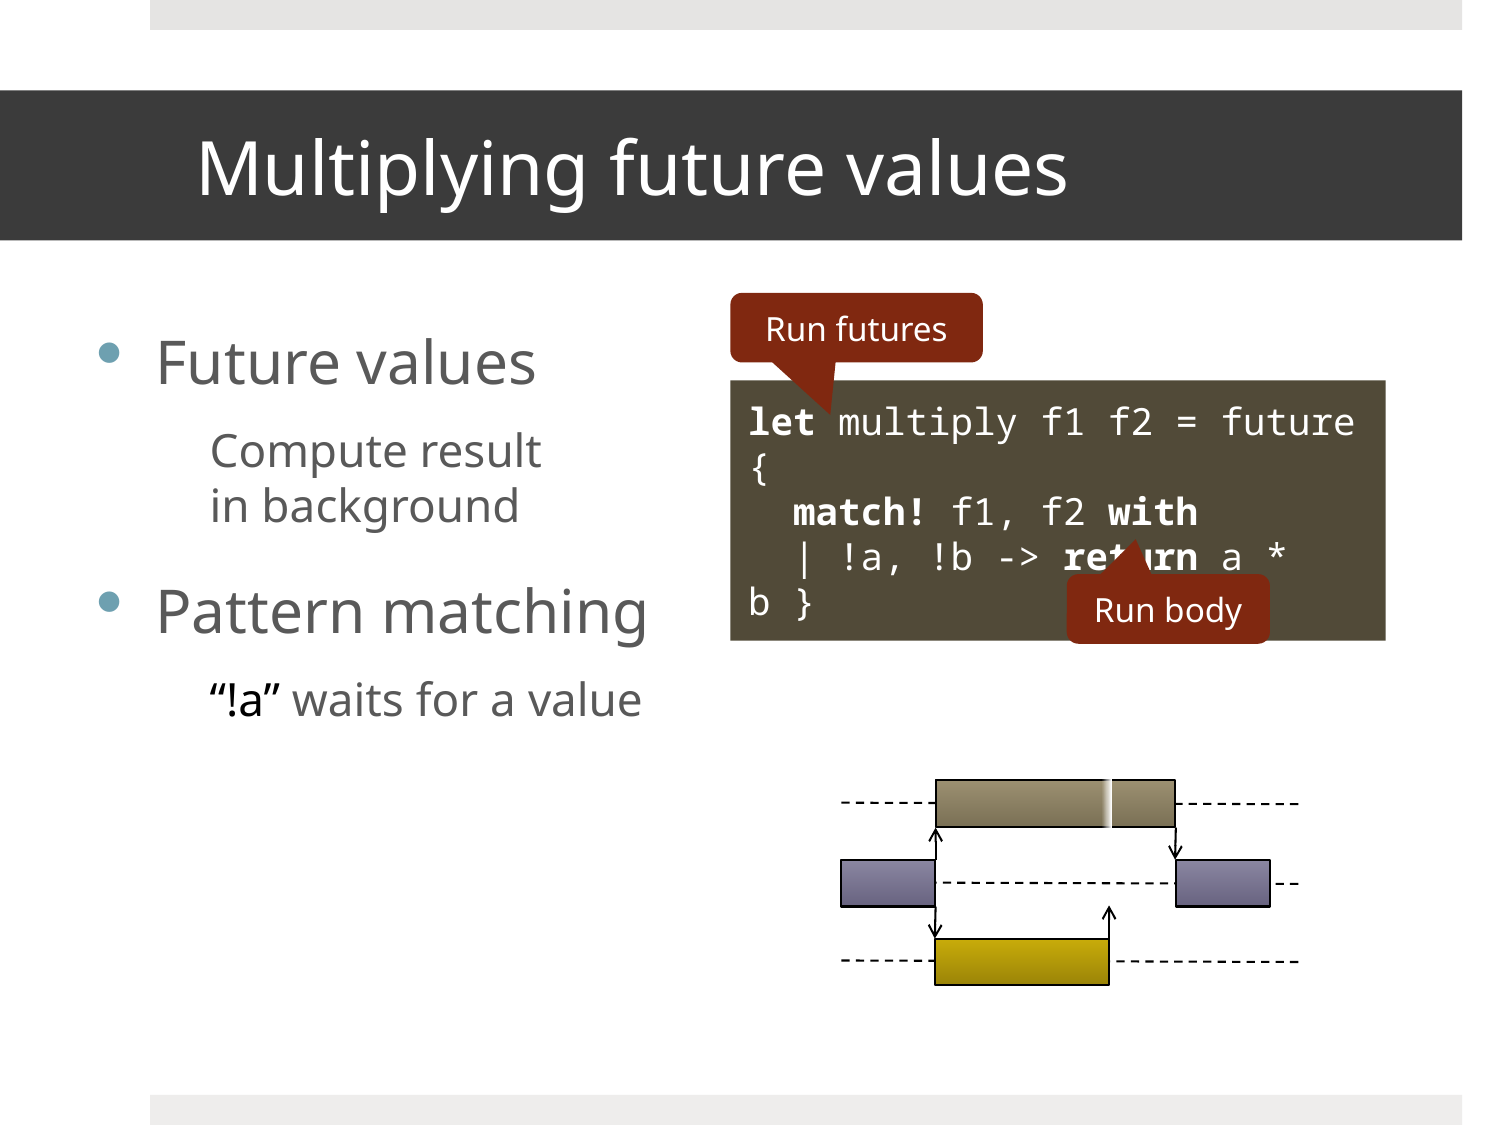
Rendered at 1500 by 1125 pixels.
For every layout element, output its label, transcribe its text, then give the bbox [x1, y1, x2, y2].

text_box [840, 881, 1300, 885]
text_box Run body [1065, 538, 1271, 645]
text_box [935, 805, 1101, 828]
text_box [1112, 805, 1176, 828]
text_box Run futures [729, 291, 984, 416]
text_box [934, 938, 1110, 959]
text_box [840, 859, 936, 881]
text_box [1175, 859, 1271, 881]
text_box [840, 885, 936, 908]
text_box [840, 959, 1300, 963]
text_box [935, 779, 1101, 802]
text_box [1175, 885, 1271, 908]
text_box [1101, 768, 1112, 802]
title Multiplying future values [0, 90, 1463, 241]
text_box [1112, 779, 1176, 802]
text_box [1101, 805, 1112, 843]
list Future values Compute result in background Pattern matching “!a” waits for a value [84, 316, 1348, 1028]
text_box let multiply f1 f2 = future { match! f1, f2 with | !a, !b -> return a * b } [730, 380, 1386, 641]
text_box [934, 963, 1110, 986]
